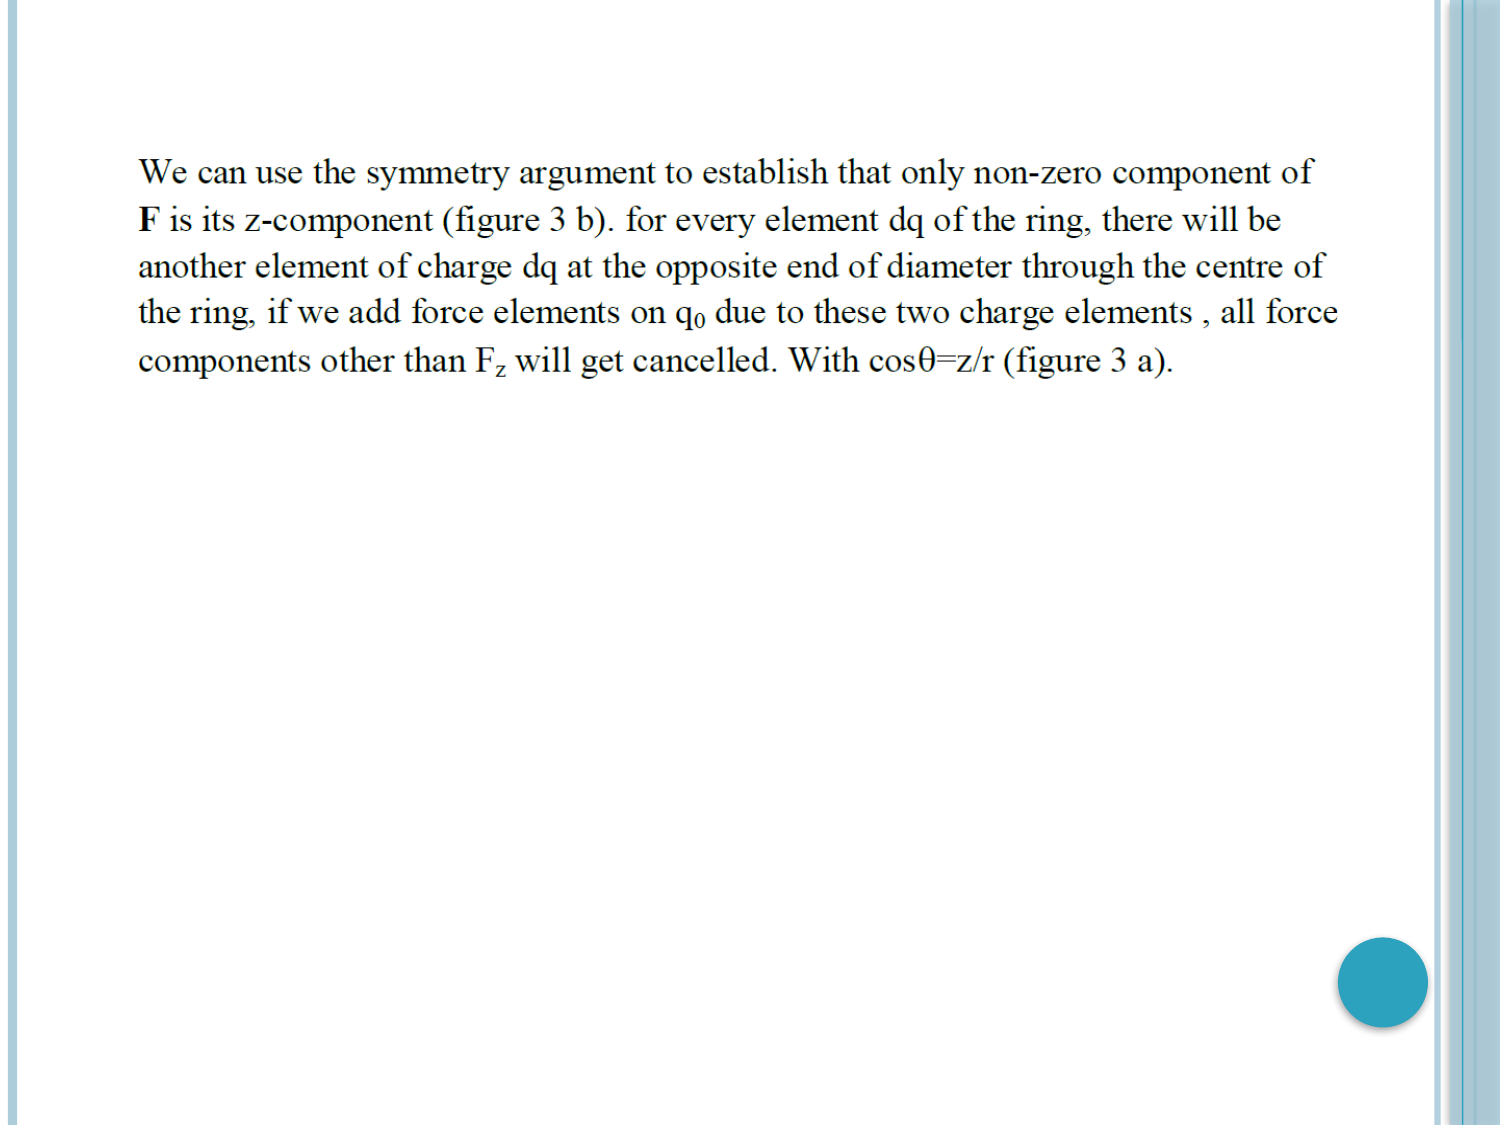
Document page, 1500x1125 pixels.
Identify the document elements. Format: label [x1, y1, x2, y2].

list [111, 149, 1338, 480]
